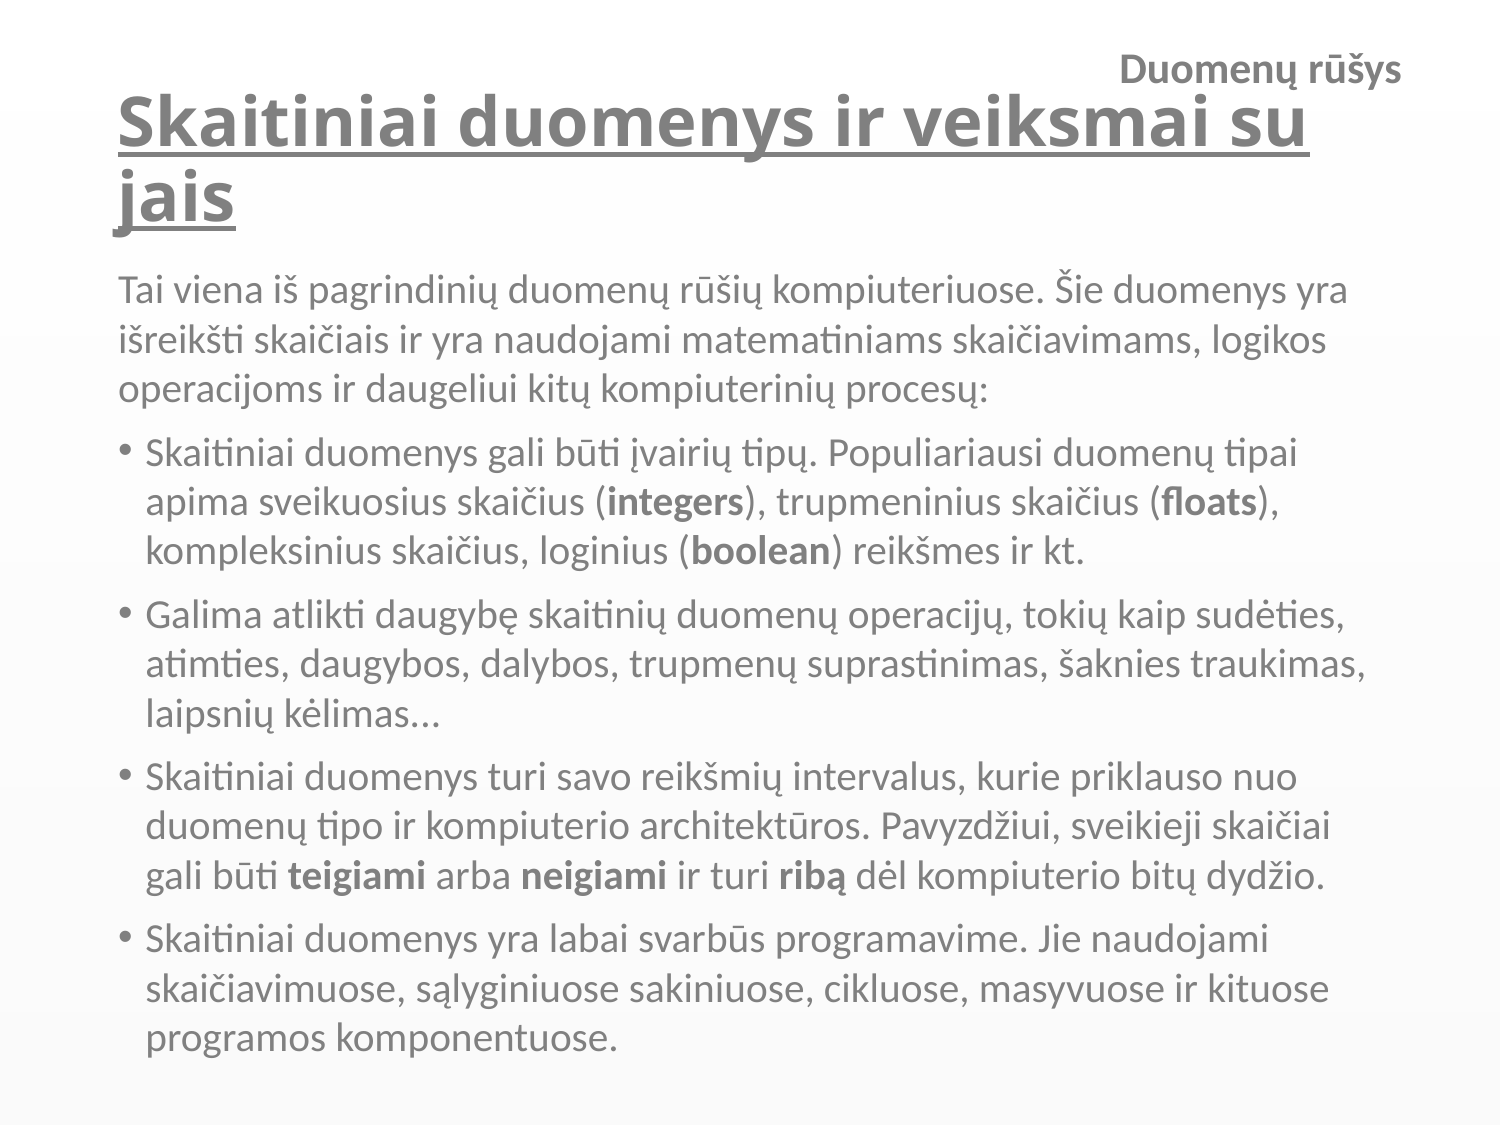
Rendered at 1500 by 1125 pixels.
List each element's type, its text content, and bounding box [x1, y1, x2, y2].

text_box Duomenų rūšys [1104, 37, 1447, 114]
title Skaitiniai duomenys ir veiksmai su jais [102, 79, 1397, 244]
list Tai viena iš pagrindinių duomenų rūšių kompiuteriuose. Šie duomenys yra išreikšti skaičiais ir yra naudojami matematiniams skaičiavimams, logikos operacijoms ir daugeliui kitų kompiuterinių procesų: Skaitiniai duomenys gali būti įvairių tipų. Populiariausi duomenų tipai apima sveikuosius skaičius (integers), trupmeninius skaičius (floats), kompleksinius skaičius, loginius (boolean) reikšmes ir kt. Galima atlikti daugybę skaitinių duomenų operacijų, tokių kaip sudėties, atimties, daugybos, dalybos, trupmenų suprastinimas, šaknies traukimas, laipsnių kėlimas... Skaitiniai duomenys turi savo reikšmių intervalus, kurie priklauso nuo duomenų tipo ir kompiuterio architektūros. Pavyzdžiui, sveikieji skaičiai gali būti teigiami arba neigiami ir turi ribą dėl kompiuterio bitų dydžio. Skaitiniai duomenys yra labai svarbūs programavime. Jie naudojami skaičiavimuose, sąlyginiuose sakiniuose, cikluose, masyvuose ir kituose programos komponentuose. [103, 255, 1397, 1083]
